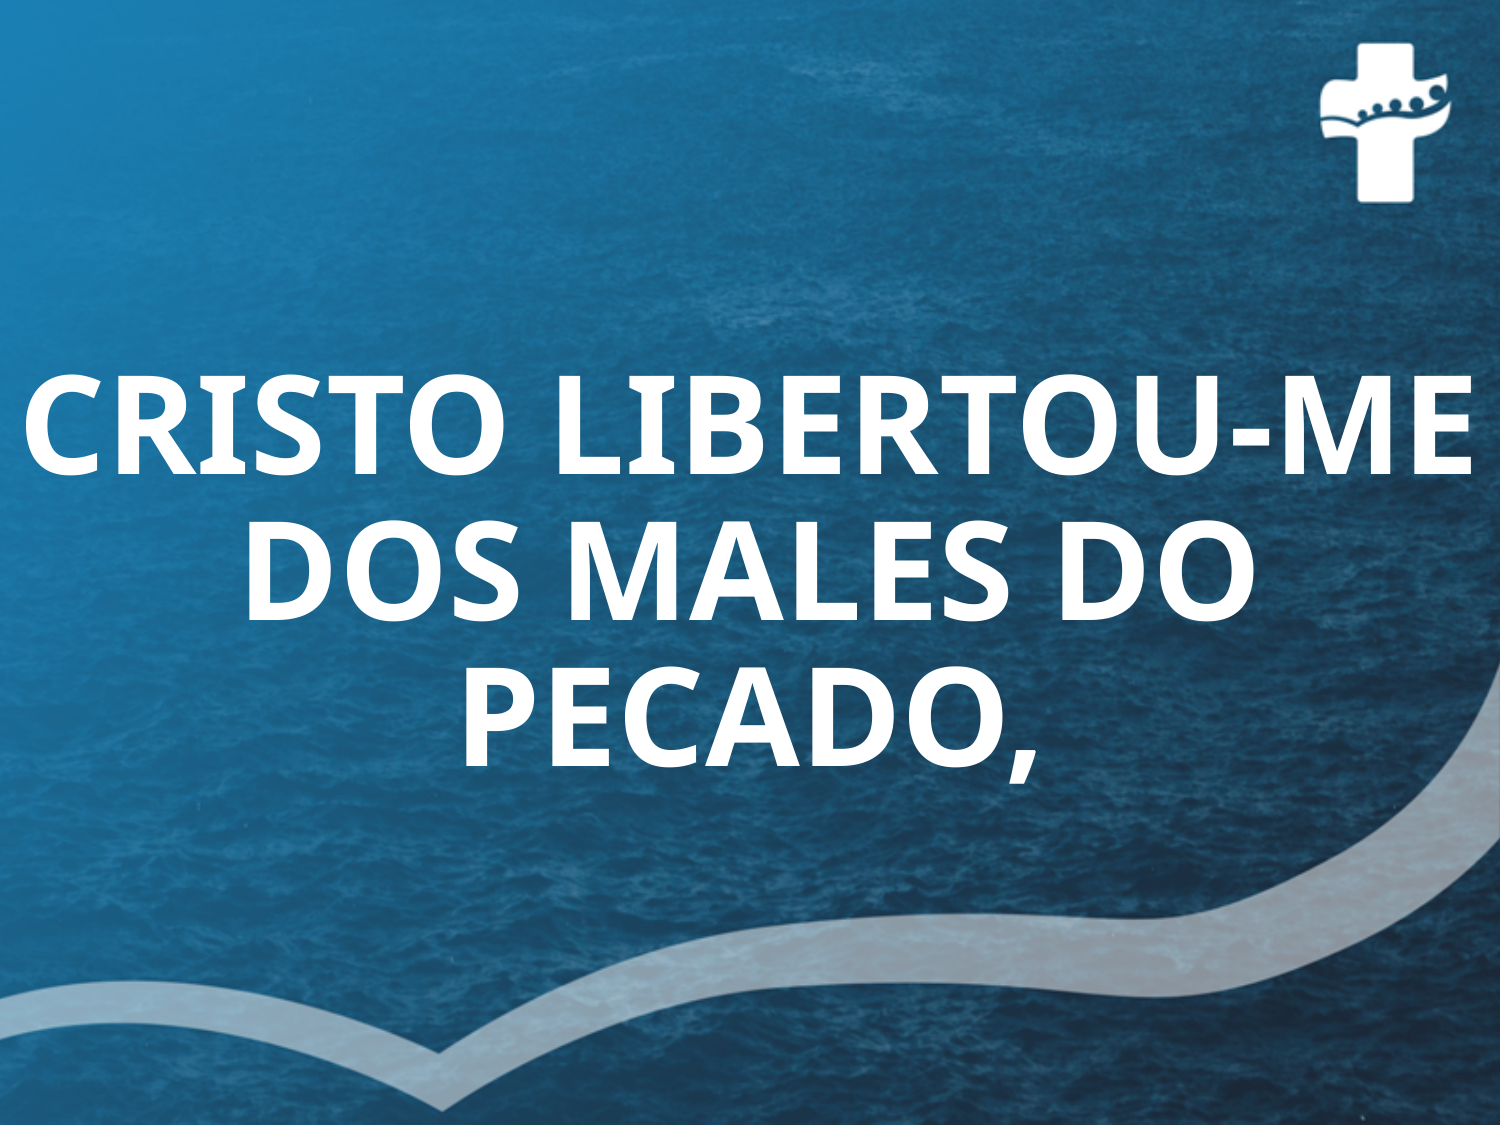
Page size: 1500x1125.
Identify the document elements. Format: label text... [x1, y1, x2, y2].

picture [0, 0, 1500, 481]
picture [0, 670, 1500, 1125]
title CRISTO LIBERTOU-ME DOS MALES DO PECADO, [0, 481, 1500, 670]
